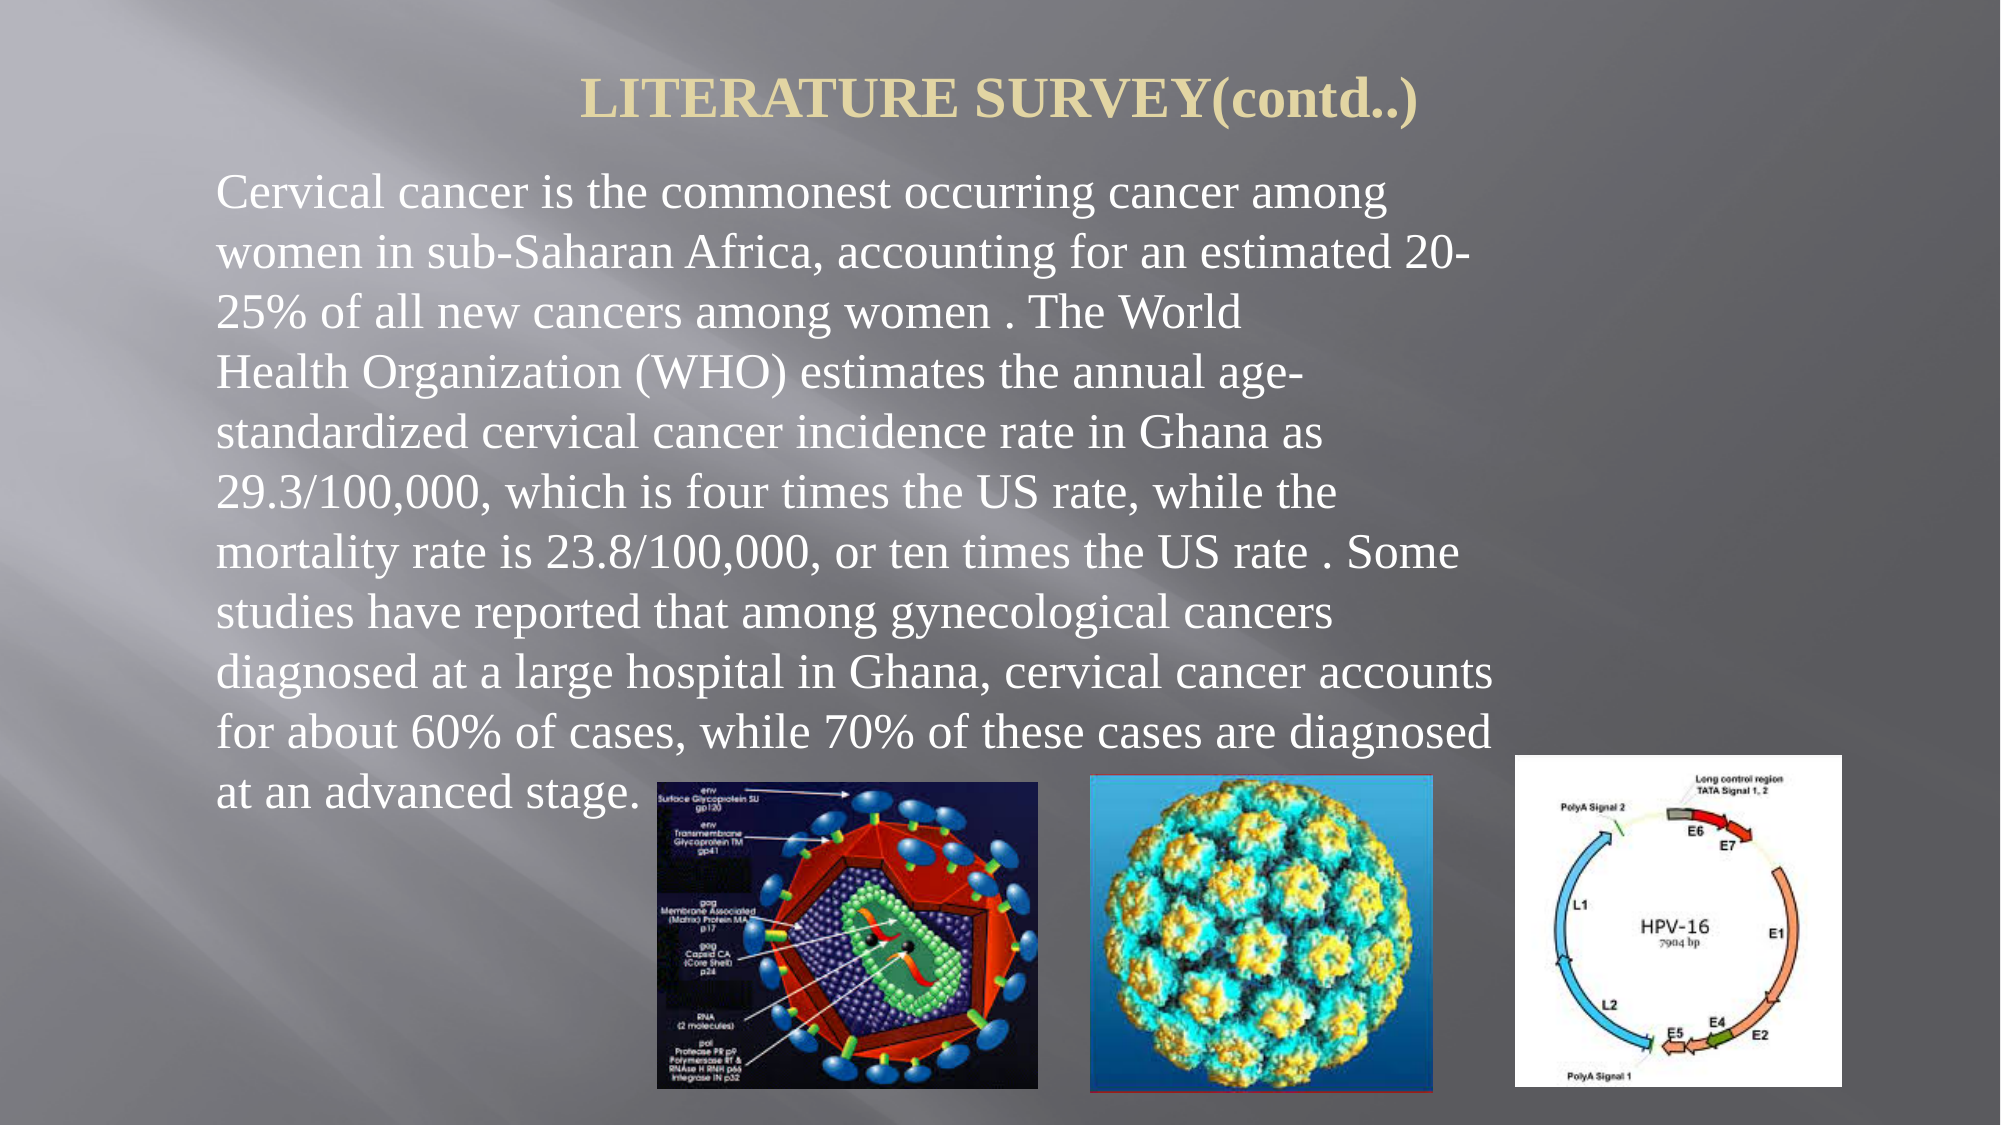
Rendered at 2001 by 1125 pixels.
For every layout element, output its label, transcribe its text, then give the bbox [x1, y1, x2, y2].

picture [1514, 754, 1842, 1087]
picture [657, 781, 1038, 1089]
list Cervical cancer is the commonest occurring cancer among women in sub-Saharan Africa, accounting for an estimated 20-25% of all new cancers among women . The World Health Organization (WHO) estimates the annual age-standardized cervical cancer incidence rate in Ghana as 29.3/100,000, which is four times the US rate, while the mortality rate is 23.8/100,000, or ten times the US rate . Some studies have reported that among gynecological cancers diagnosed at a large hospital in Ghana, cervical cancer accounts for about 60% of cases, while 70% of these cases are diagnosed at an advanced stage. [111, 150, 1522, 788]
picture [1090, 773, 1433, 1094]
title LITERATURE SURVEY(contd..) [99, 0, 1900, 188]
